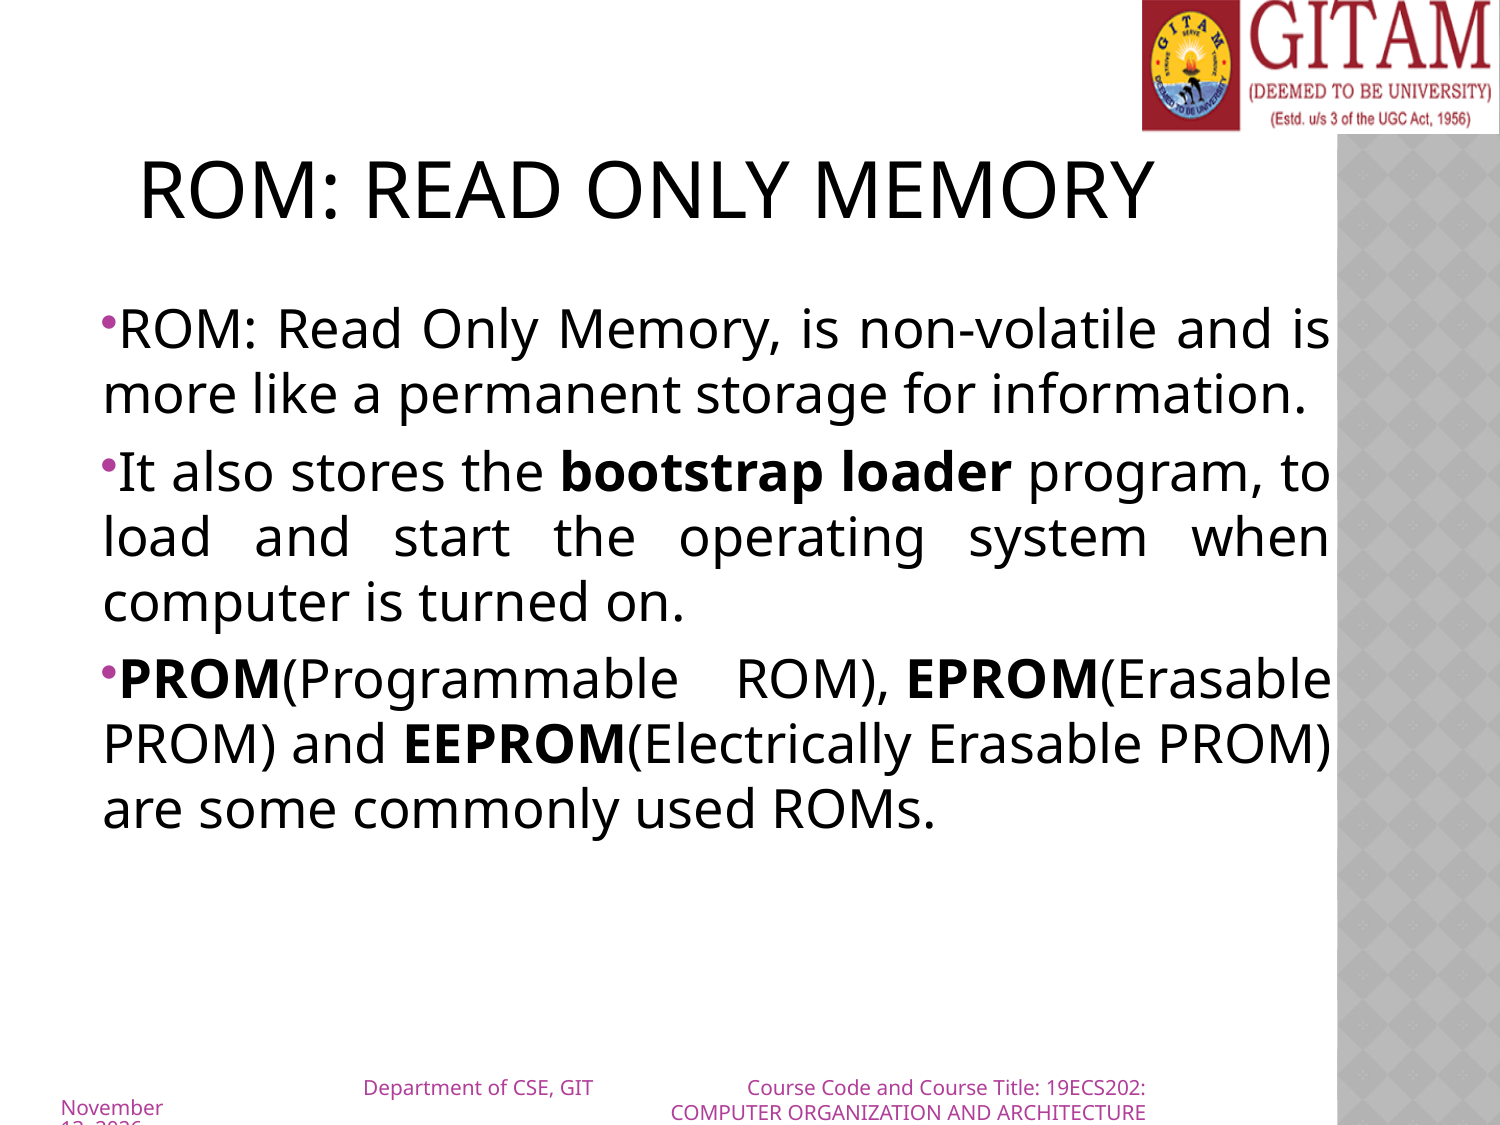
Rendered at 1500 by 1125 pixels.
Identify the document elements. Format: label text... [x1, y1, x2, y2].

picture [1142, 0, 1500, 134]
title ROM: Read Only Memory [62, 125, 1230, 235]
list ROM: Read Only Memory, is non-volatile and is more like a permanent storage for information. It also stores the bootstrap loader program, to load and start the operating system when computer is turned on. PROM(Programmable ROM), EPROM(Erasable PROM) and EEPROM(Electrically Erasable PROM) are some commonly used ROMs. [87, 287, 1348, 1001]
footer Department of CSE, GIT Course Code and Course Title: 19ECS202: COMPUTER ORGANIZATION AND ARCHITECTURE [238, 1067, 1161, 1125]
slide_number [45, 1063, 194, 1123]
